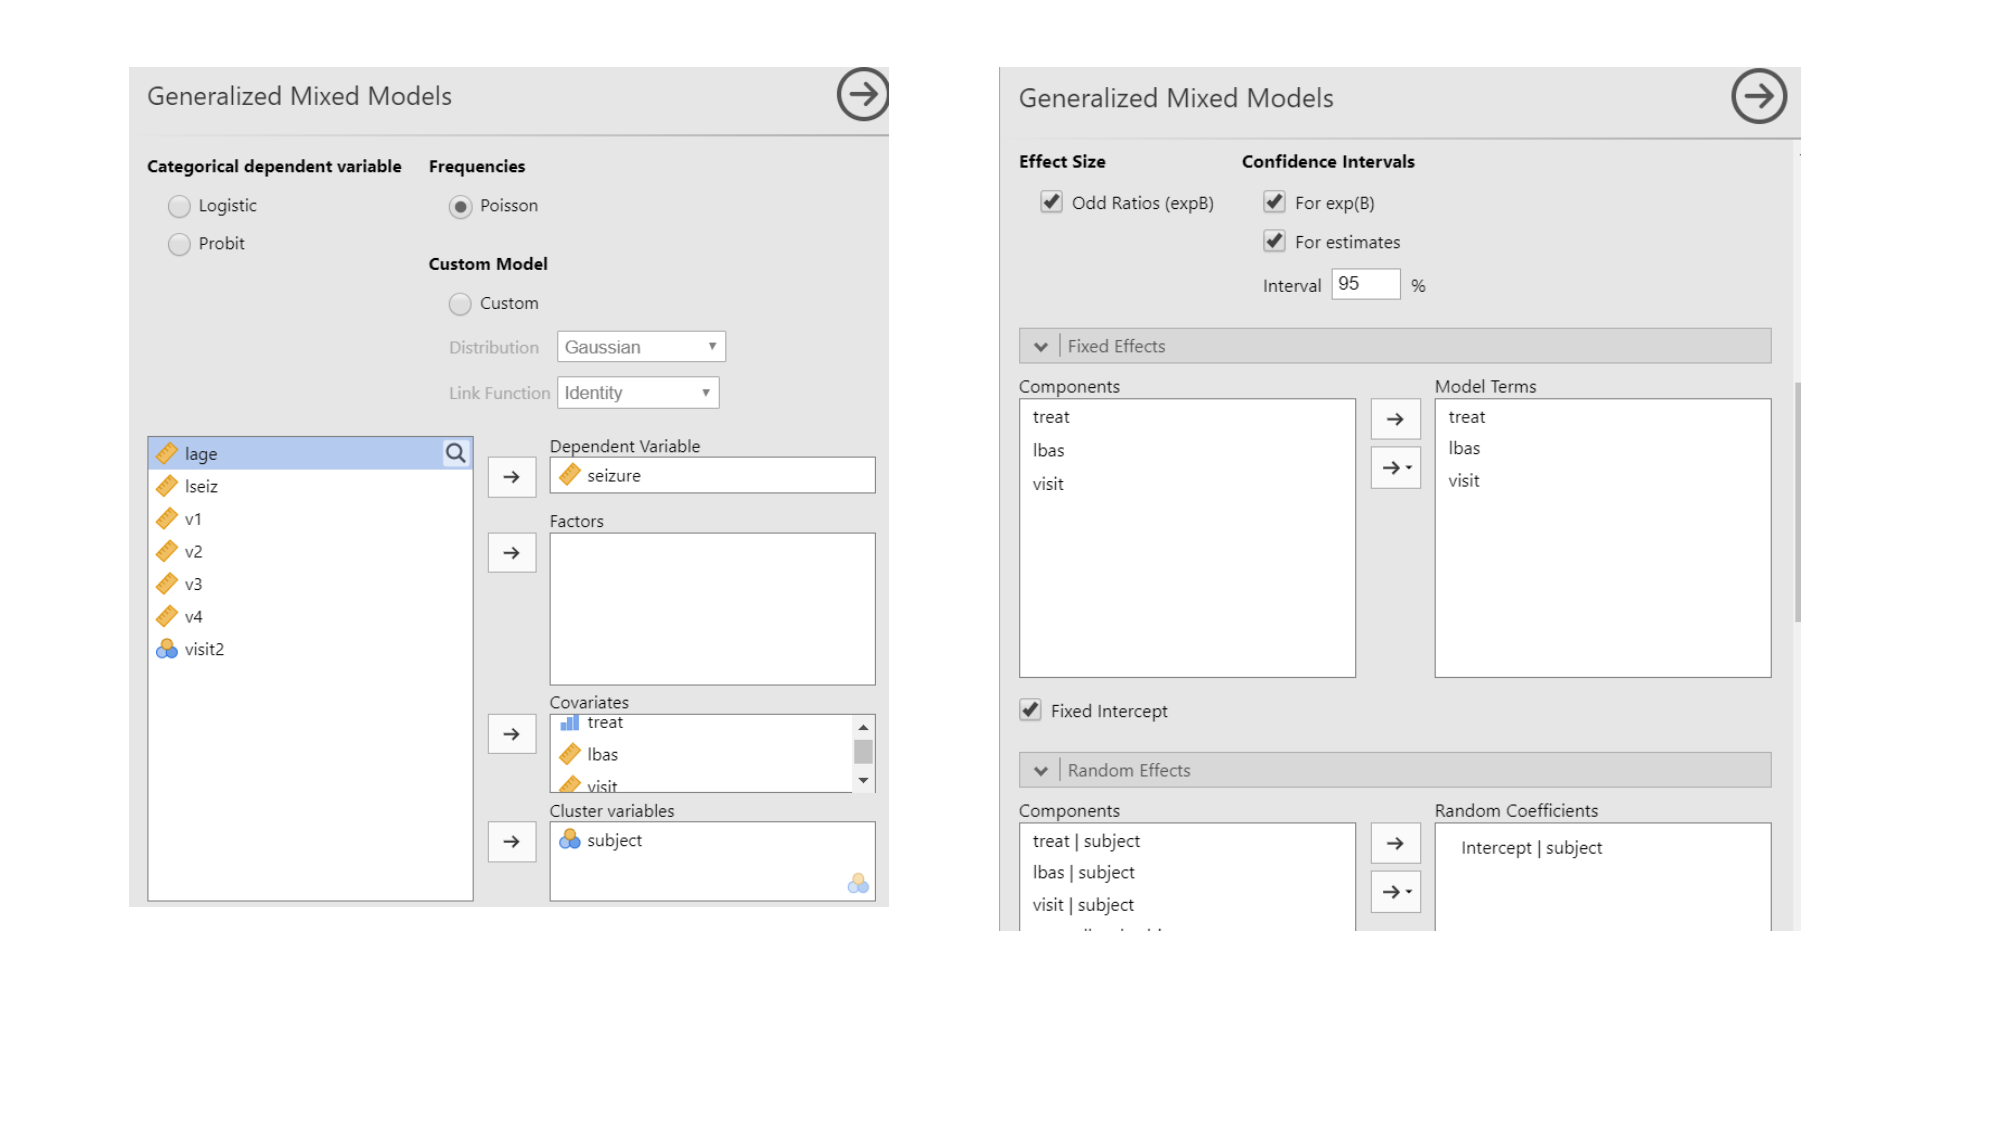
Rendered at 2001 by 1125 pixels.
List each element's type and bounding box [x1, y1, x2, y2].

picture [999, 67, 1801, 932]
picture [129, 67, 889, 907]
